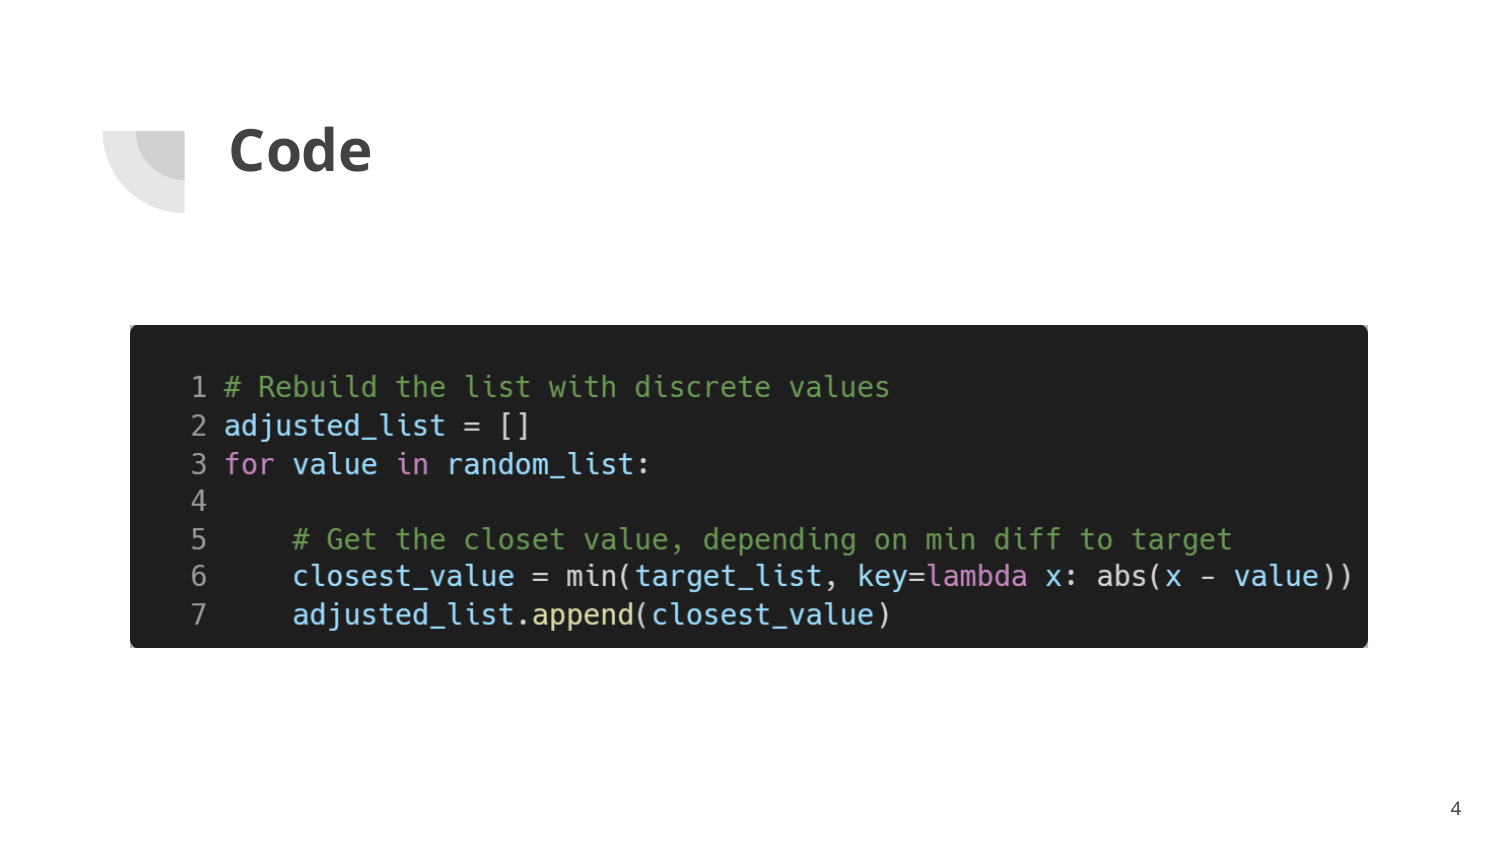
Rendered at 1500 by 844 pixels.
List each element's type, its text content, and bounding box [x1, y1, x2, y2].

title Code [213, 98, 1368, 263]
slide_number 4 [1386, 777, 1477, 842]
picture [130, 324, 1368, 648]
